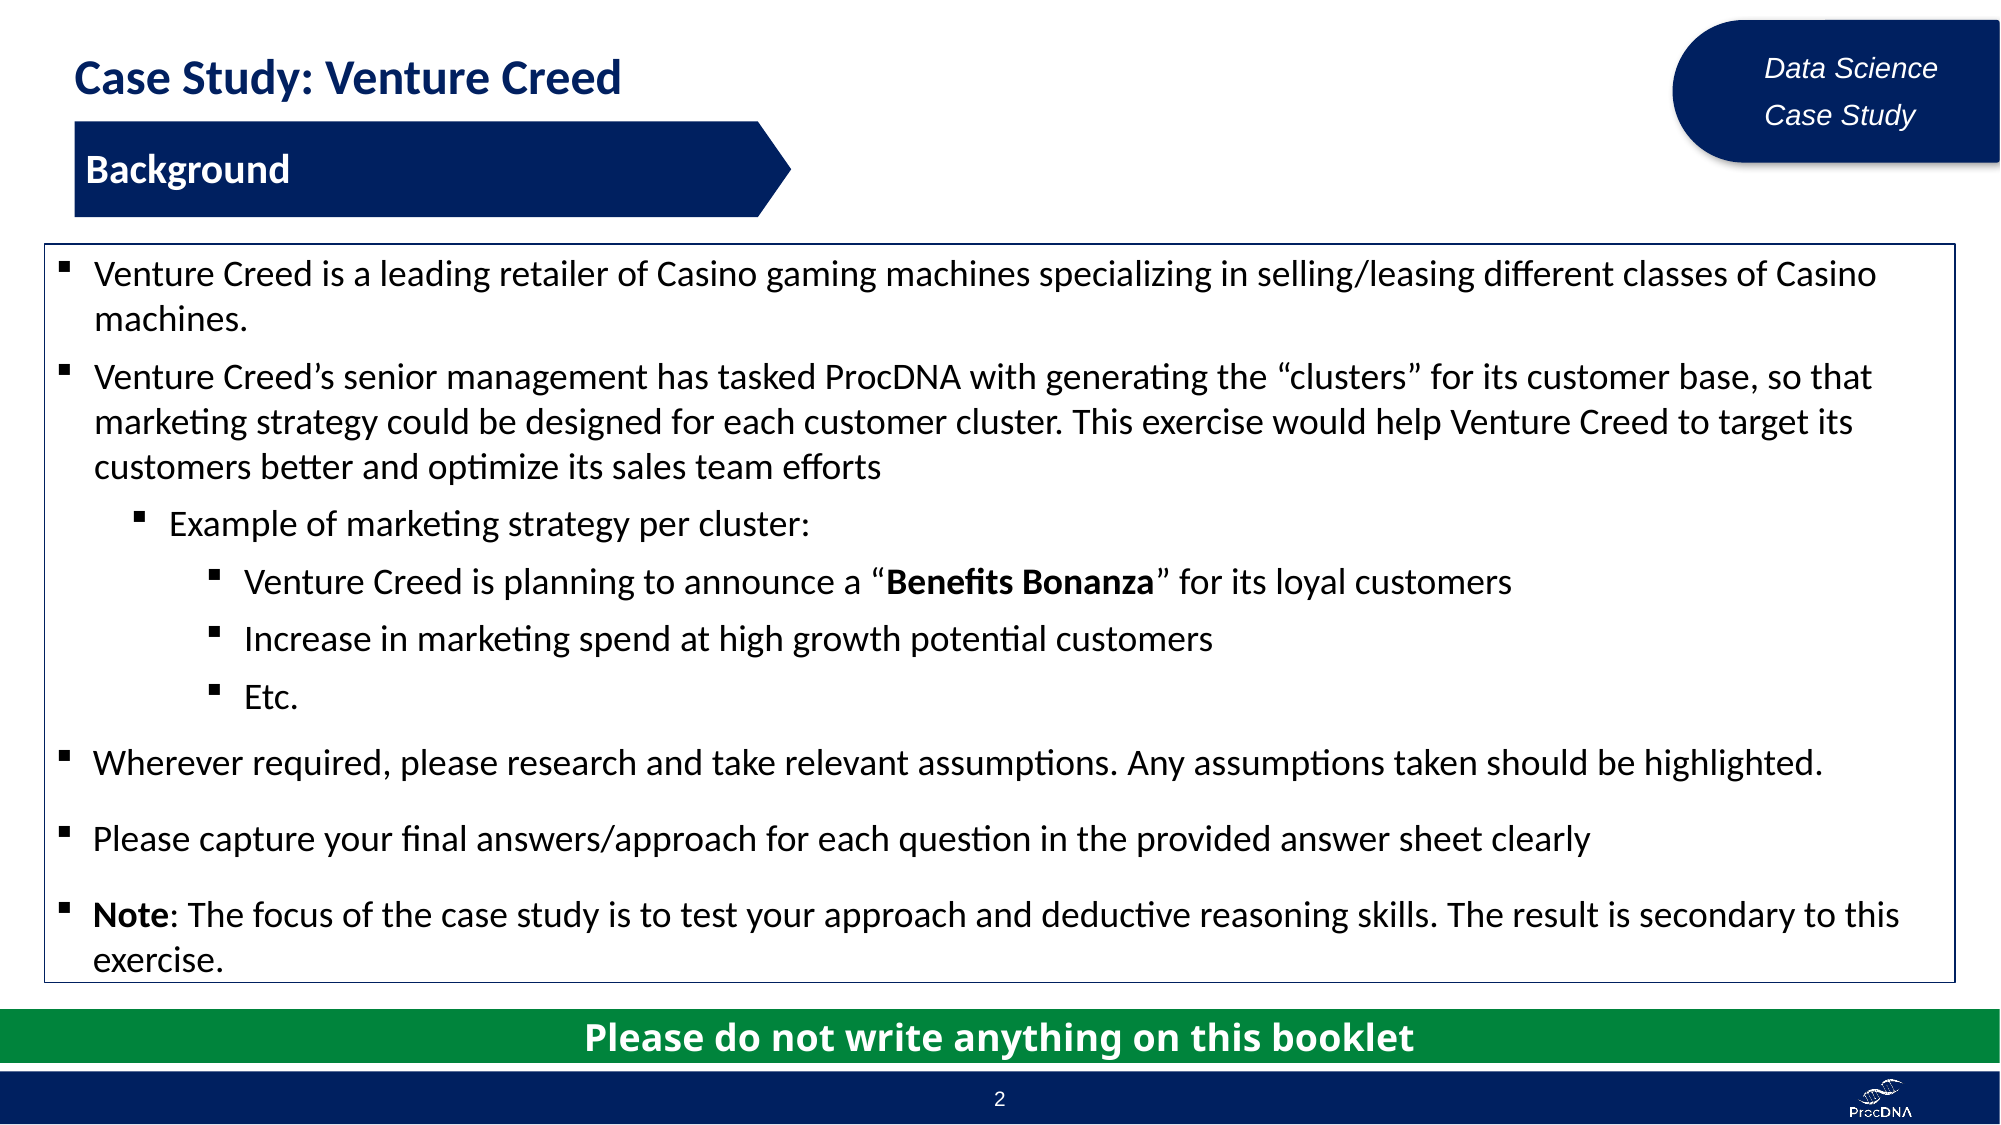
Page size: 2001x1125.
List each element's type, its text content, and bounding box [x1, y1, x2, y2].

text_box Case Study: Venture Creed [74, 51, 1723, 170]
text_box [1670, 17, 2000, 165]
text_box Background [74, 121, 792, 218]
picture [1850, 1079, 1912, 1117]
text_box 2 [977, 1070, 1022, 1125]
text_box Please do not write anything on this booklet [0, 1009, 2000, 1063]
text_box Data Science Case Study [1749, 41, 2000, 99]
text_box Venture Creed is a leading retailer of Casino gaming machines specializing in selling/leasing different classes of Casino machines. Venture Creed’s senior management has tasked ProcDNA with generating the “clusters” for its customer base, so that marketing strategy could be designed for each customer cluster. This exercise would help Venture Creed to target its customers better and optimize its sales team efforts Example of marketing strategy per cluster: Venture Creed is planning to announce a “Benefits Bonanza” for its loyal customers Increase in marketing spend at high growth potential customers Etc. Wherever required, please research and take relevant assumptions. Any assumptions taken should be highlighted. Please capture your final answers/approach for each question in the provided answer sheet clearly Note: The focus of the case study is to test your approach and deductive reasoning skills. The result is secondary to this exercise. [44, 243, 1956, 983]
